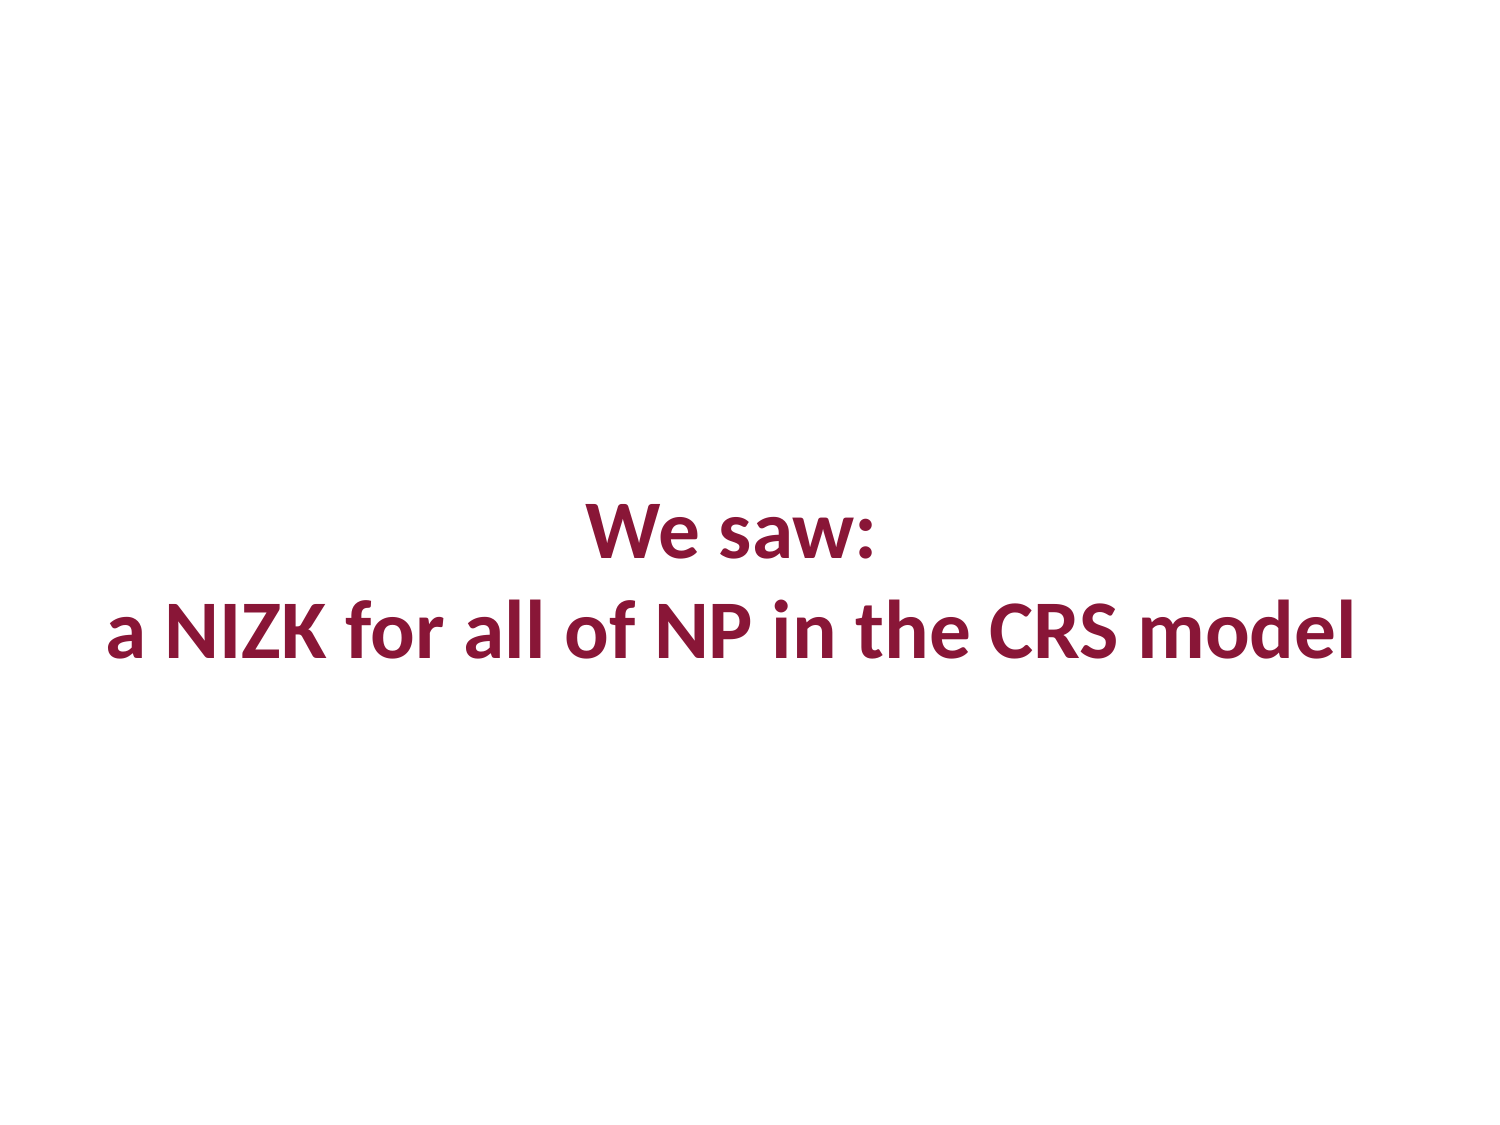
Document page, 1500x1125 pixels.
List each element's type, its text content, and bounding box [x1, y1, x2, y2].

text_box We saw: a NIZK for all of NP in the CRS model [0, 467, 1500, 716]
